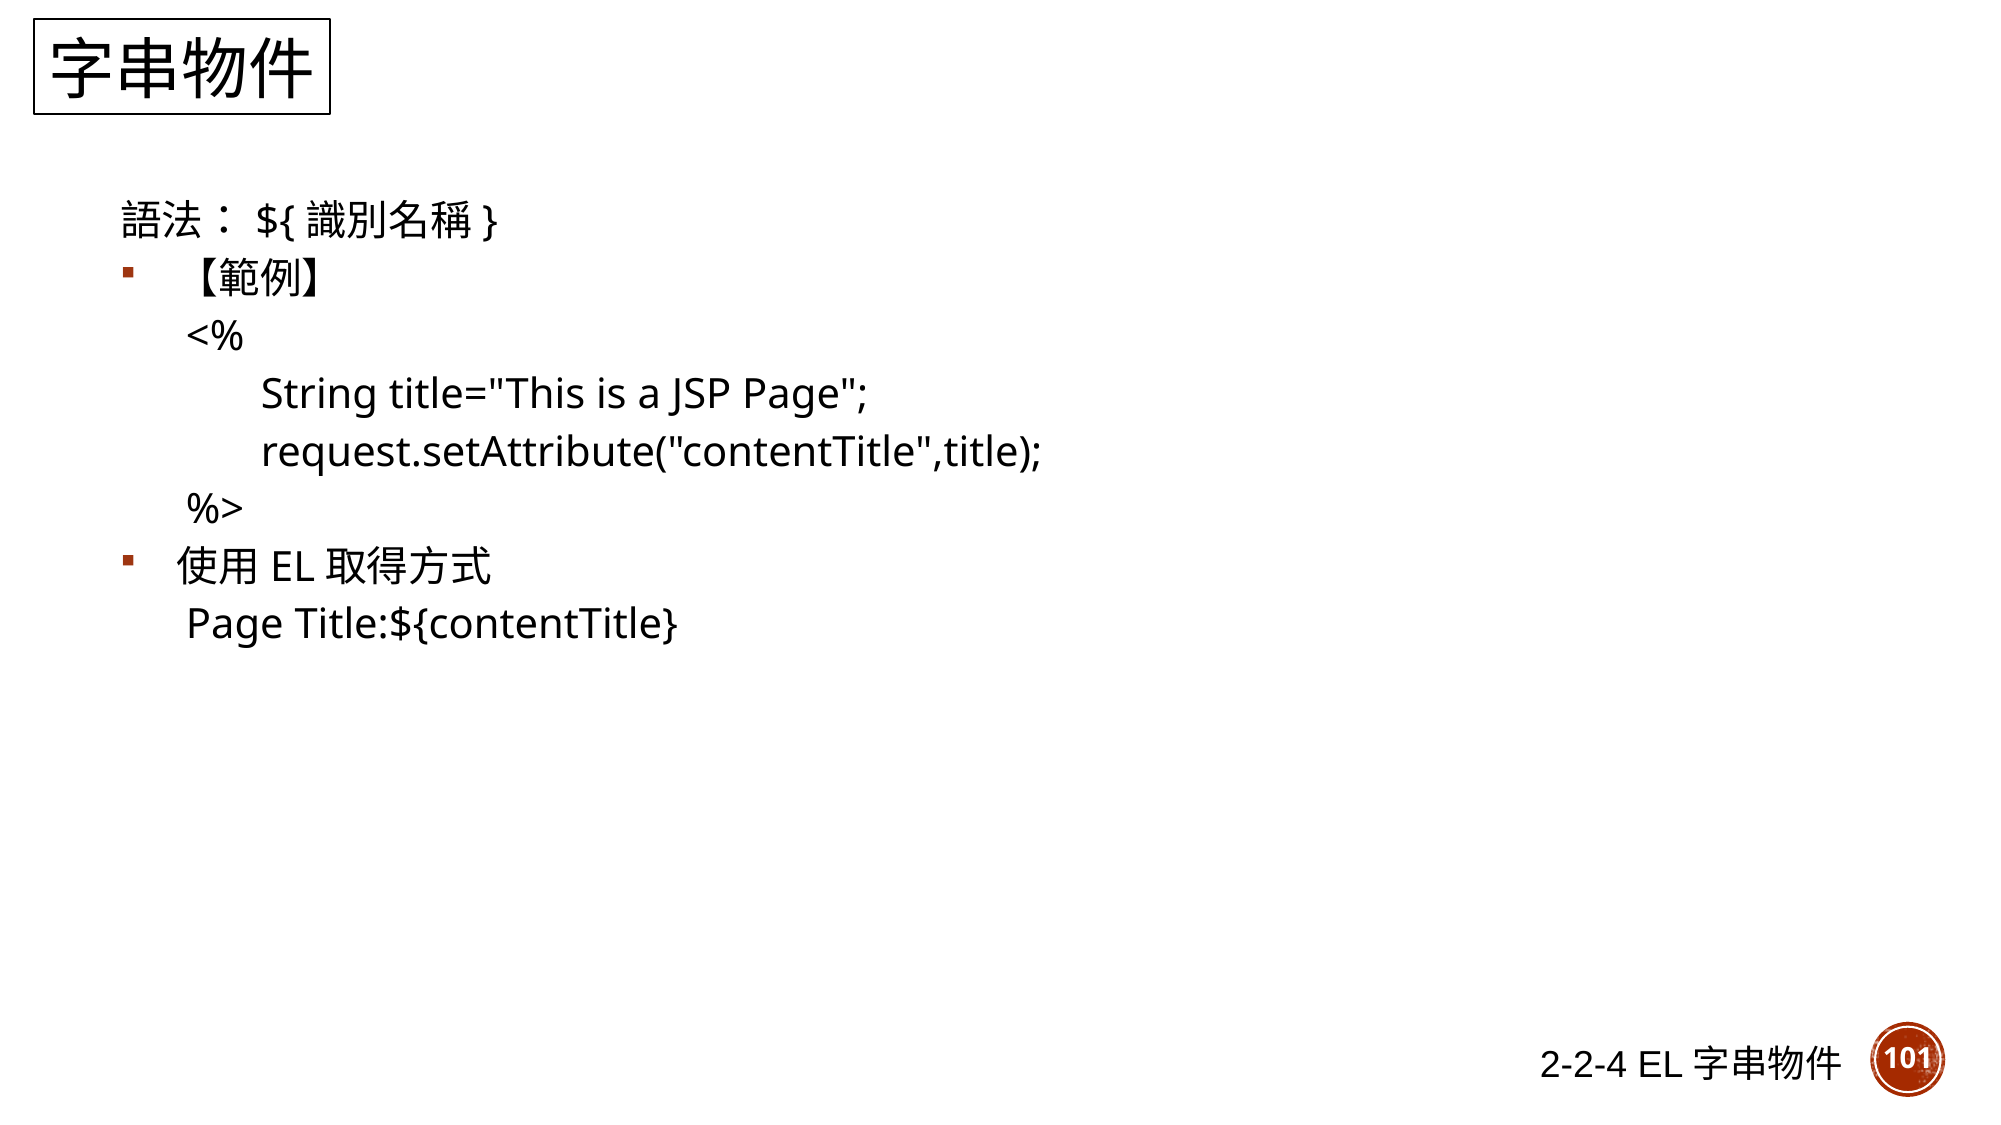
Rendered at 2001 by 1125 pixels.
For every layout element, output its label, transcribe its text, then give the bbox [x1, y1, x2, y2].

list 語法：${識別名稱} 【範例】 <% String title="This is a JSP Page"; request.setAttribute("contentTitle",title); %> 使用EL取得方式 Page Title:${contentTitle} [105, 192, 1579, 1125]
text_box 字串物件 [33, 18, 331, 115]
text_box 2-2-4 EL字串物件 [1525, 1033, 1880, 1093]
slide_number 101 [1855, 1028, 1961, 1089]
